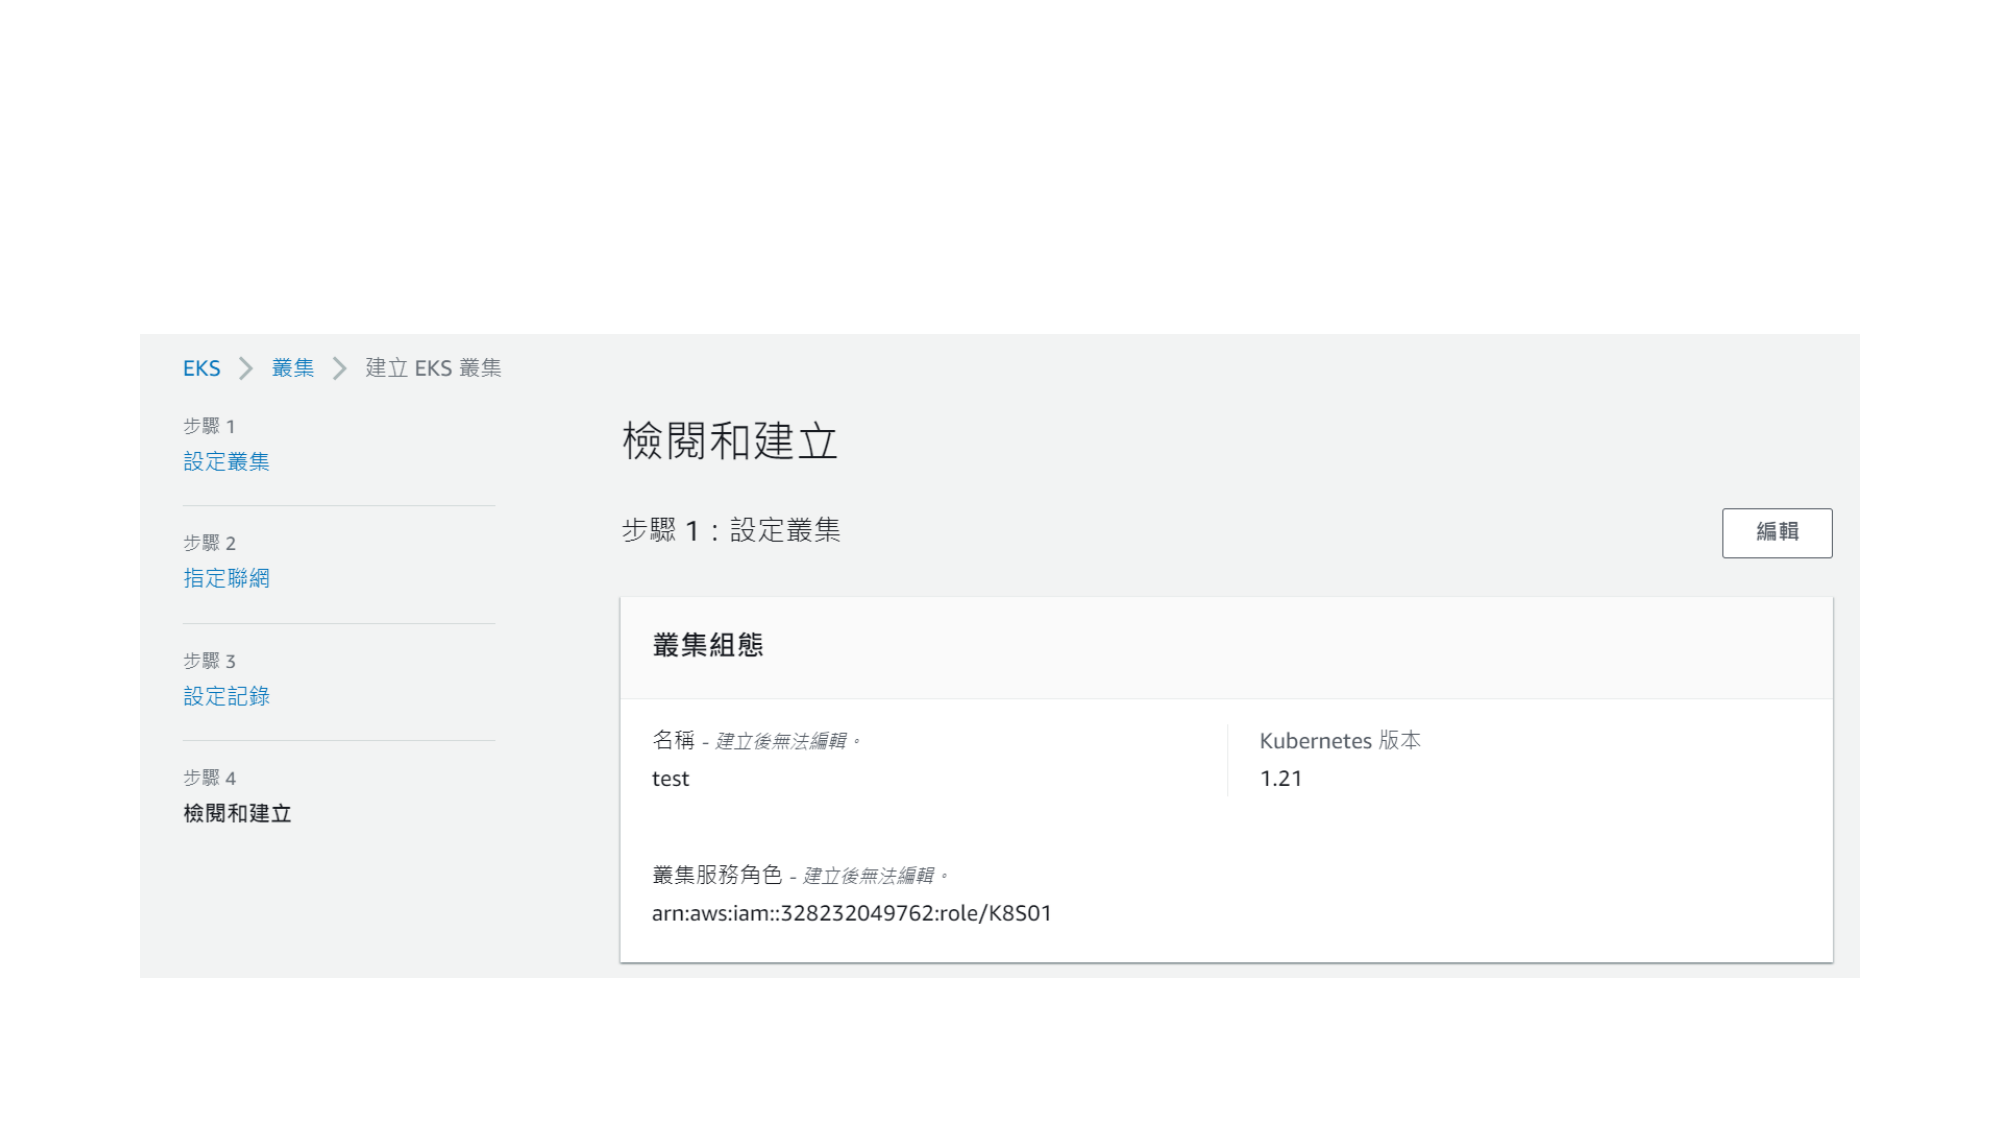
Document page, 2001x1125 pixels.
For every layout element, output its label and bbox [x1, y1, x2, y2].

list [140, 334, 1860, 978]
